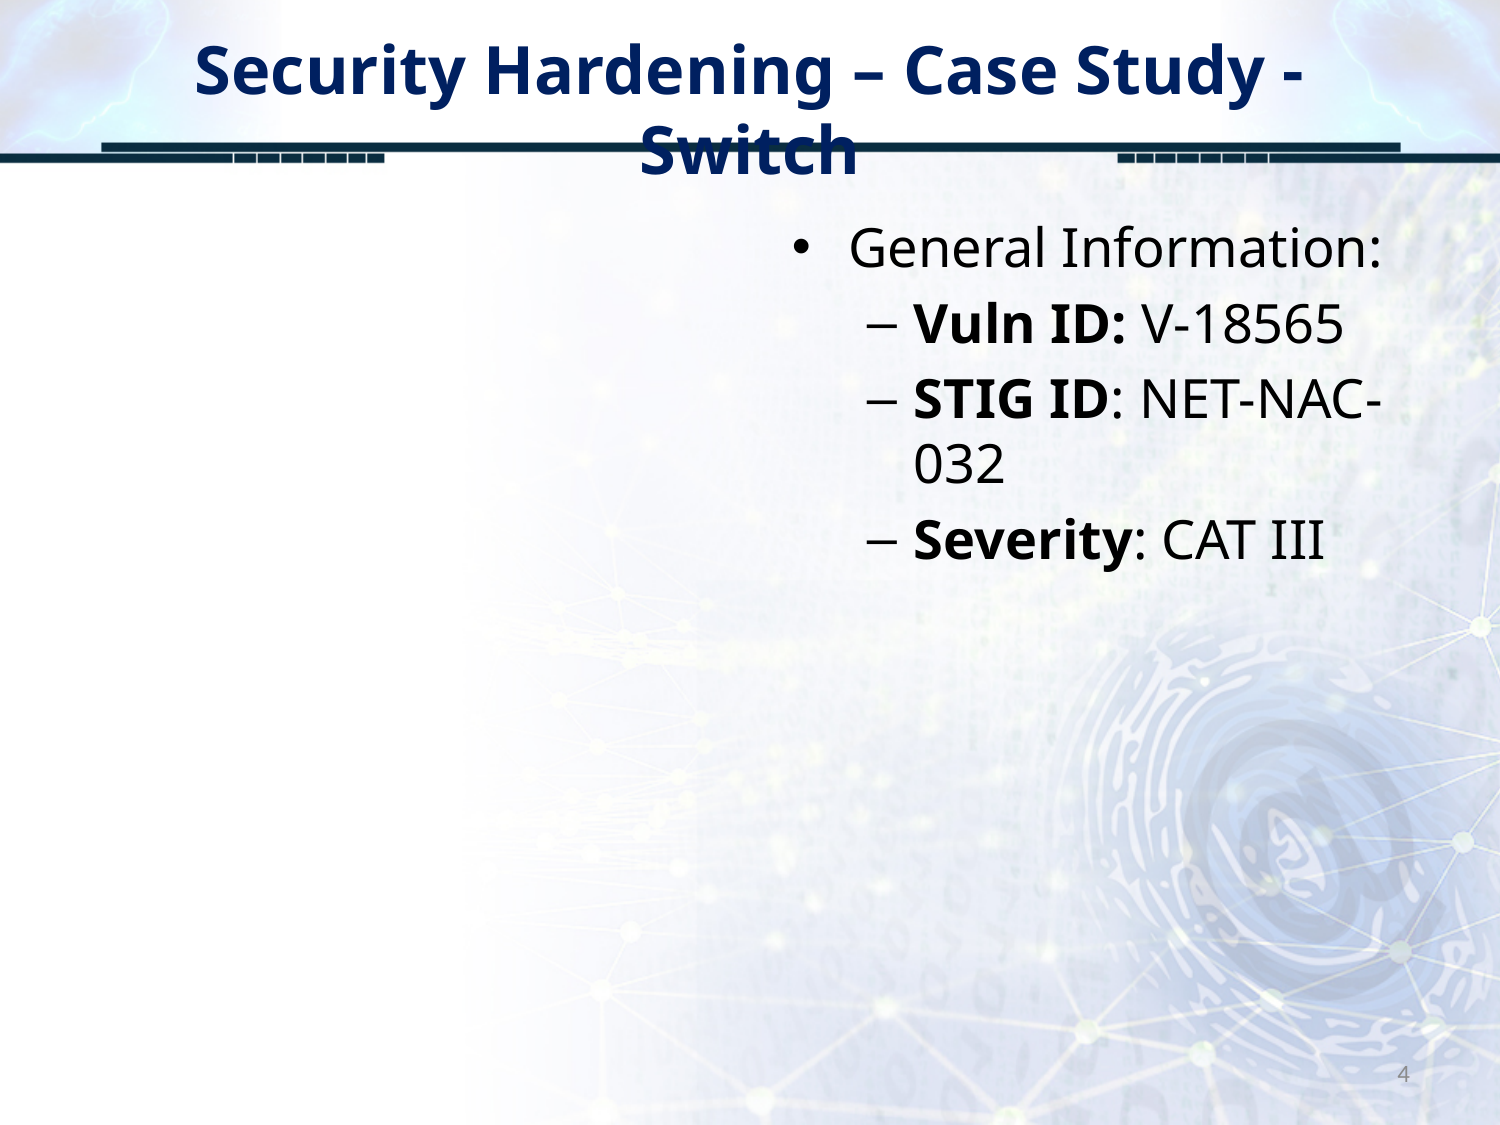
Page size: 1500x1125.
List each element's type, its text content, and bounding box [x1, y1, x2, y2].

picture [0, 0, 1500, 1125]
slide_number 4 [1074, 1042, 1425, 1103]
list General Information: Vuln ID: V-18565 STIG ID: NET-NAC-032 Severity: CAT III [776, 205, 1432, 1023]
title Security Hardening – Case Study - Switch [75, 34, 1425, 182]
